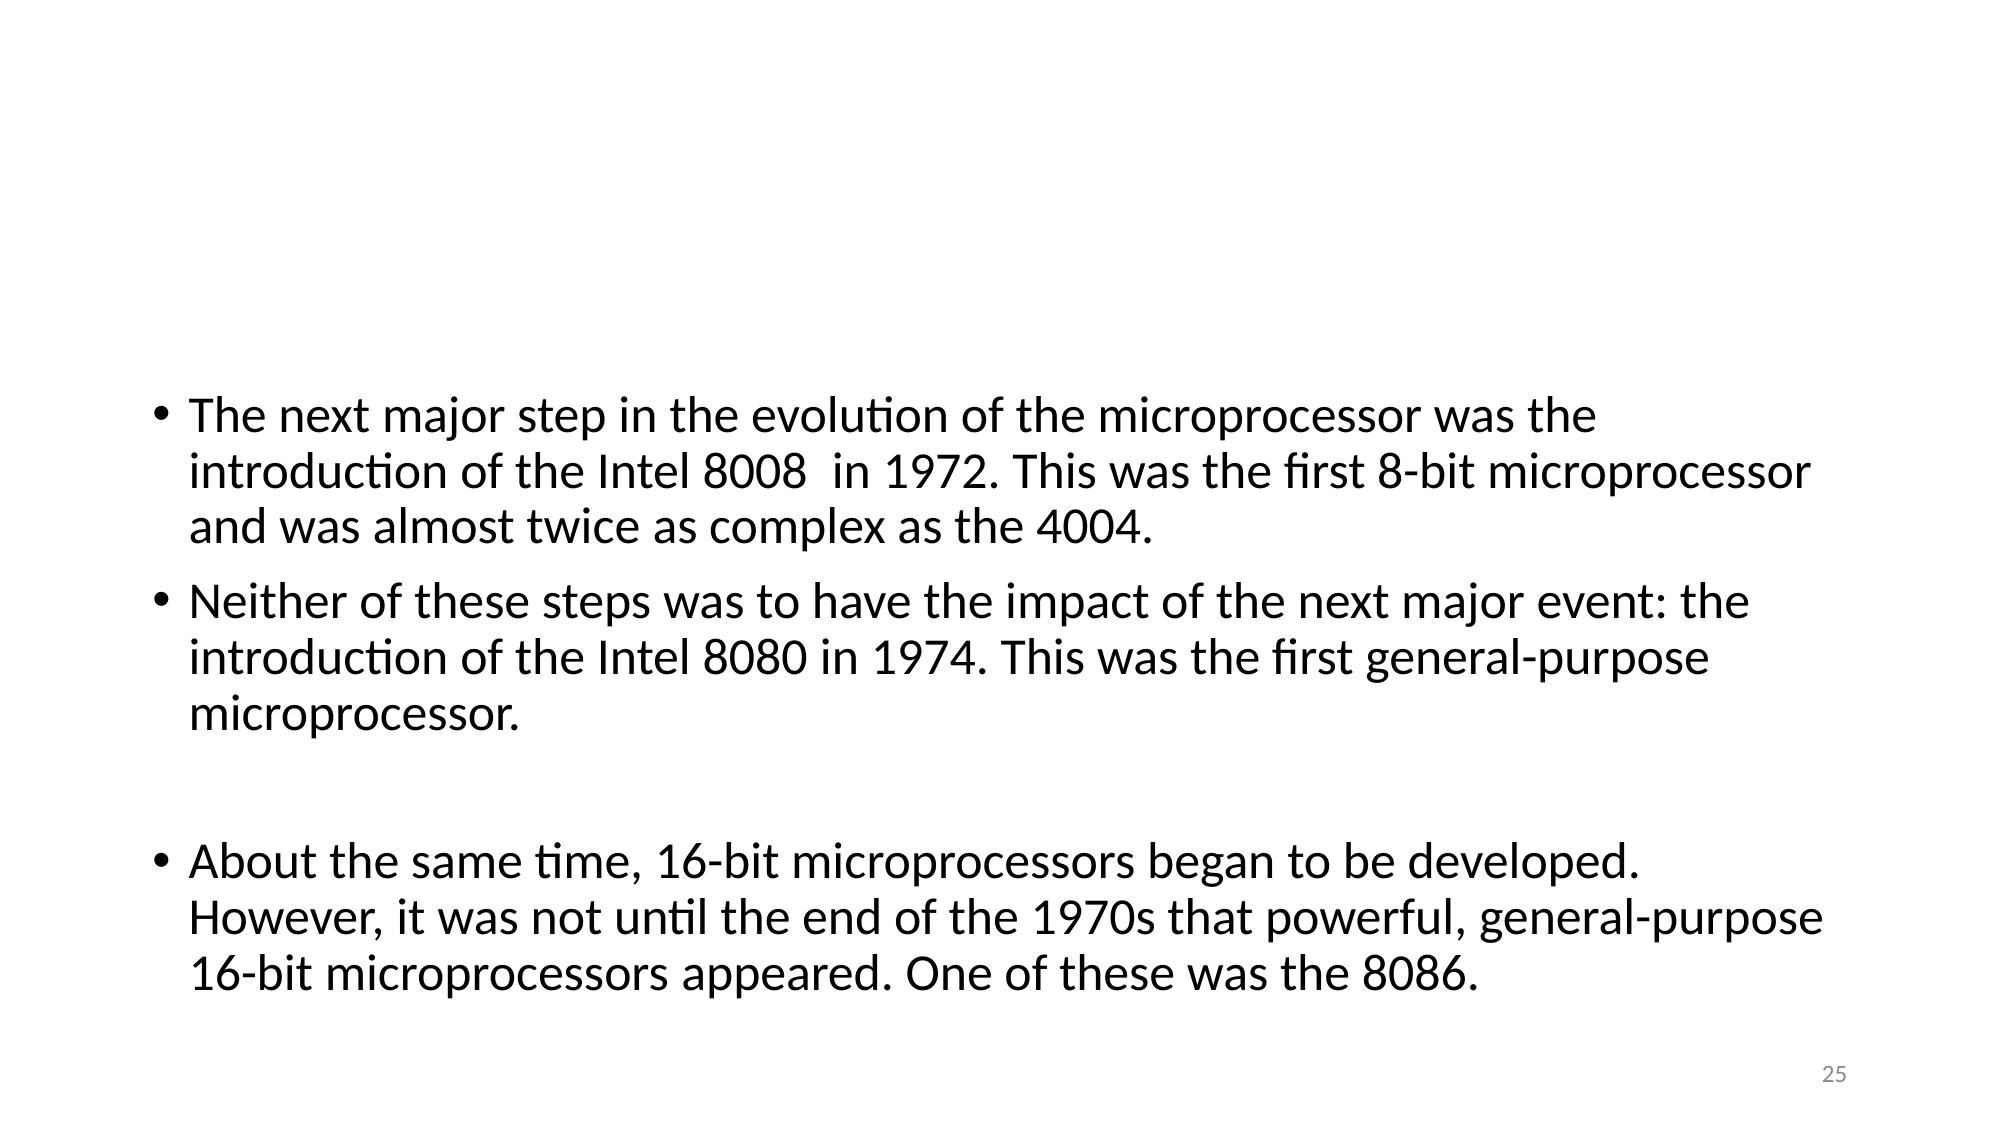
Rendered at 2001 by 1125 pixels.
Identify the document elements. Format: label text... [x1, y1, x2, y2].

slide_number 25 [1412, 1042, 1863, 1103]
list The next major step in the evolution of the microprocessor was the introduction of the Intel 8008 in 1972. This was the first 8-bit microprocessor and was almost twice as complex as the 4004. Neither of these steps was to have the impact of the next major event: the introduction of the Intel 8080 in 1974. This was the first general-purpose microprocessor. About the same time, 16-bit microprocessors began to be developed. However, it was not until the end of the 1970s that powerful, general-purpose 16-bit microprocessors appeared. One of these was the 8086. [137, 299, 1863, 1014]
